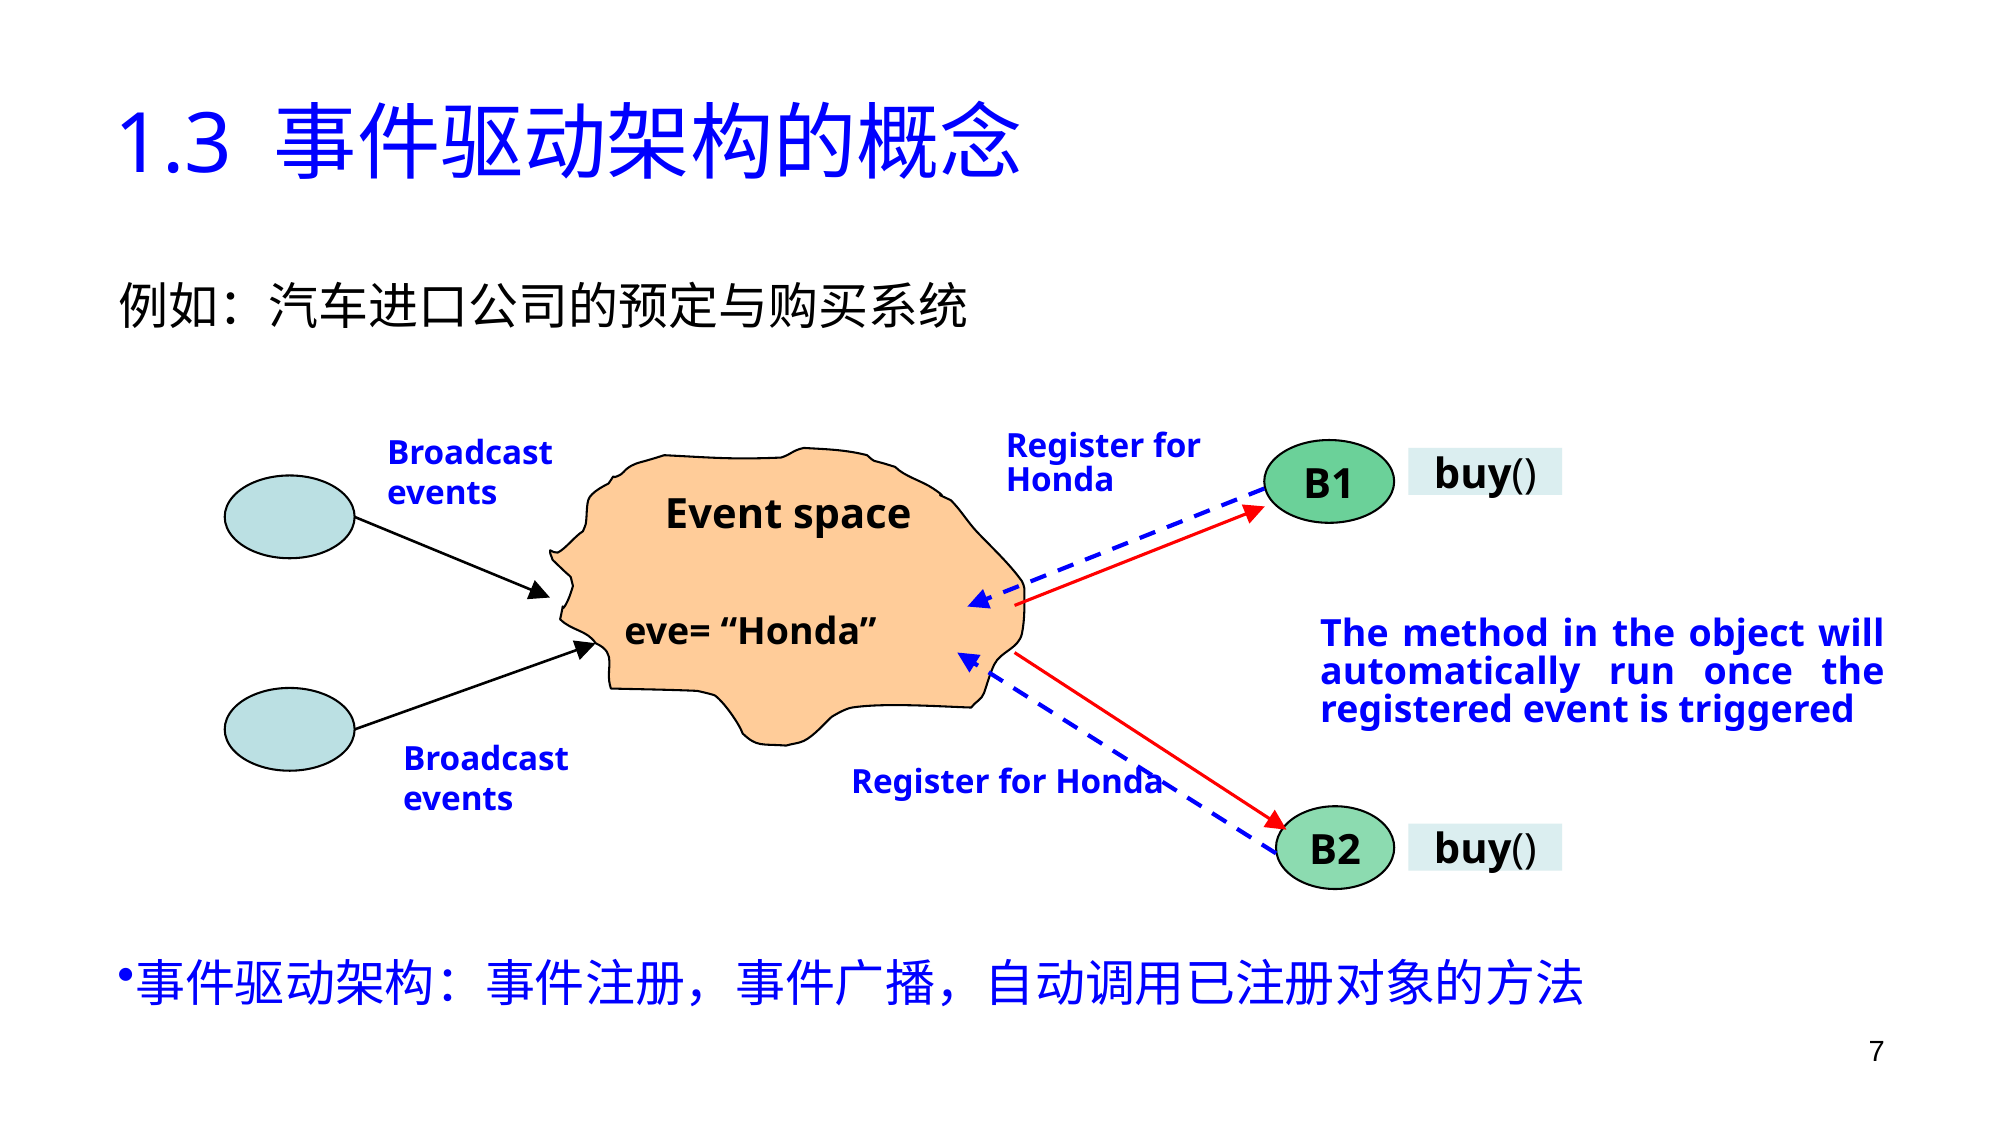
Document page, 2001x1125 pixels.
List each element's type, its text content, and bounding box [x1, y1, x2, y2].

text_box [224, 687, 354, 771]
text_box [224, 475, 355, 559]
title 1.3 事件驱动架构的概念 [99, 45, 1900, 233]
text_box buy() [1408, 823, 1563, 871]
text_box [354, 642, 596, 730]
text_box Event space [650, 479, 962, 544]
text_box [608, 660, 845, 746]
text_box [850, 652, 1277, 854]
text_box eve= “Honda” [609, 599, 941, 660]
text_box [553, 447, 1025, 658]
text_box [1282, 822, 1287, 830]
text_box 例如：汽车进口公司的预定与购买系统 [103, 267, 1050, 343]
text_box buy() [1408, 447, 1563, 495]
text_box B2 [1278, 806, 1395, 890]
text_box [967, 422, 1265, 607]
text_box Broadcast events [372, 423, 584, 519]
text_box B1 [1268, 440, 1395, 523]
text_box The method in the object will automatically run once the registered event is triggered [1305, 608, 1900, 738]
text_box Broadcast events [388, 732, 600, 824]
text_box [354, 516, 558, 553]
list 事件驱动架构：事件注册，事件广播，自动调用已注册对象的方法 [102, 943, 1900, 1125]
